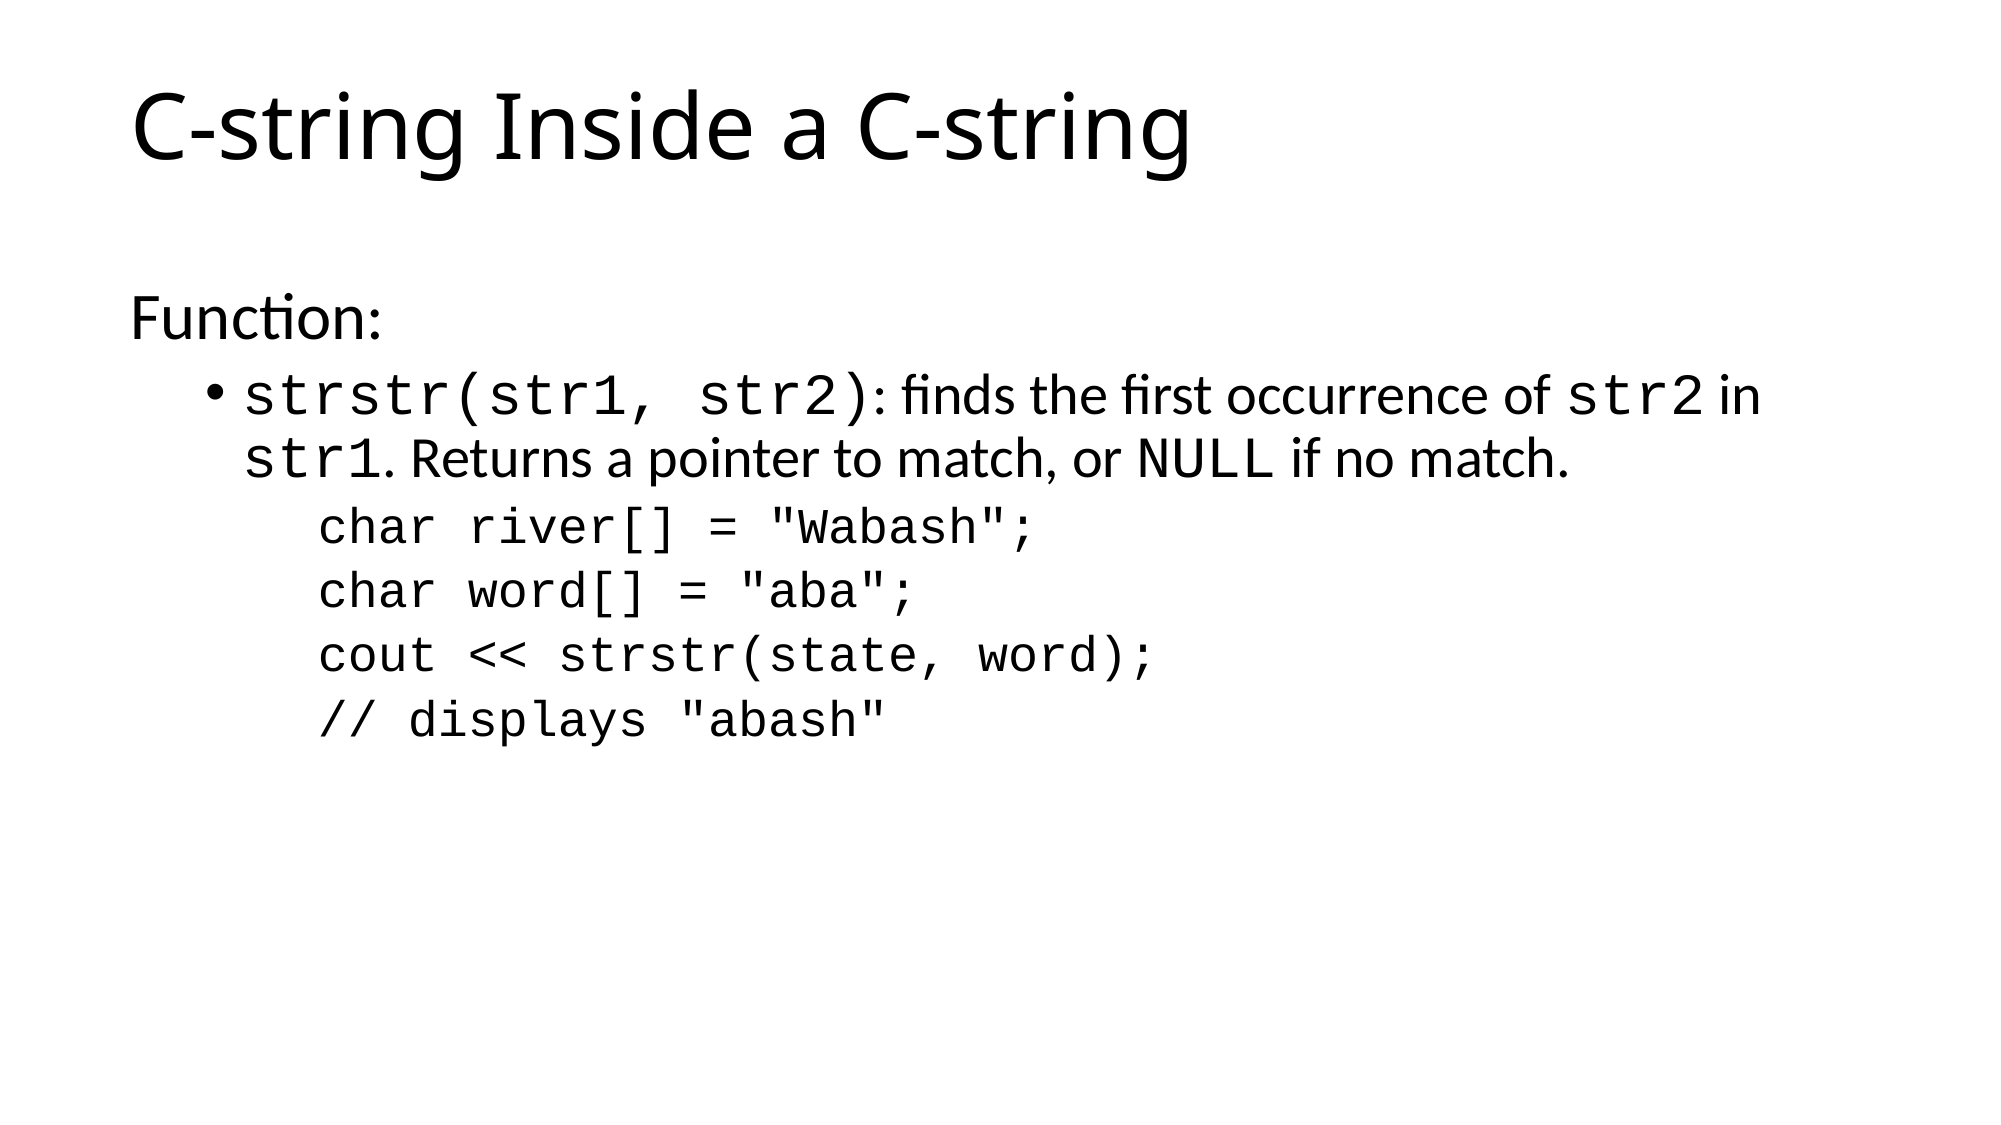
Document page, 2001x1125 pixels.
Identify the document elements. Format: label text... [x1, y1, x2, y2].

list Function: strstr(str1, str2): finds the first occurrence of str2 in str1. Returns a pointer to match, or NULL if no match. char river[] = "Wabash"; char word[] = "aba"; cout << strstr(state, word); // displays "abash" [115, 274, 1899, 1037]
title C-string Inside a C-string [115, 36, 1899, 224]
